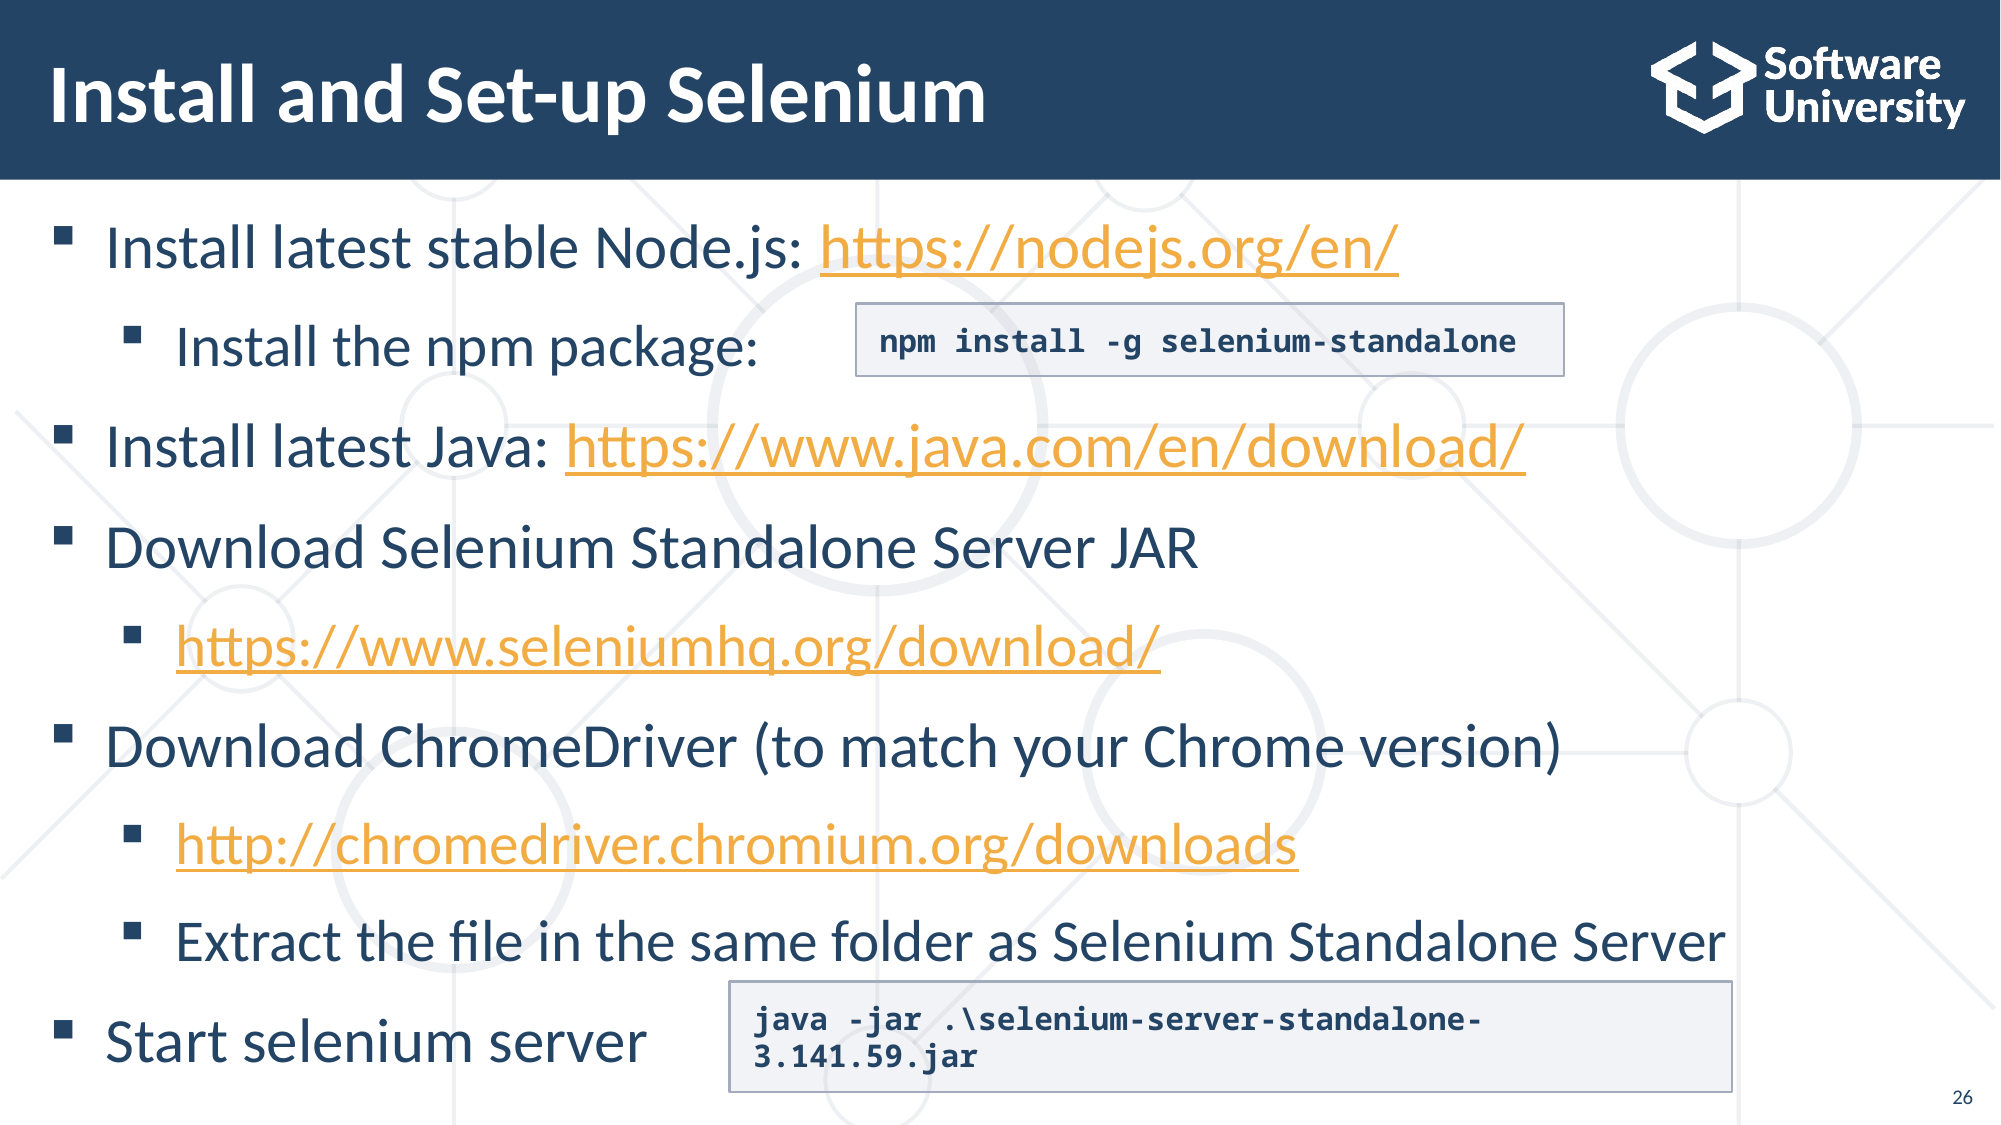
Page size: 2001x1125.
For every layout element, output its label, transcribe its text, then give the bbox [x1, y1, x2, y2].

list Install latest stable Node.js: https://nodejs.org/en/ Install the npm package: Install latest Java: https://www.java.com/en/download/ Download Selenium Standalone Server JAR https://www.seleniumhq.org/download/ Download ChromeDriver (to match your Chrome version) http://chromedriver.chromium.org/downloads Extract the file in the same folder as Selenium Standalone Server Start selenium server [31, 196, 1970, 1085]
picture [1651, 41, 1966, 134]
text_box java -jar .\selenium-server-standalone-3.141.59.jar [729, 981, 1732, 1092]
slide_number 26 [1927, 1067, 1989, 1117]
text_box npm install -g selenium-standalone [856, 303, 1565, 377]
title Install and Set-up Selenium [31, 16, 1625, 162]
